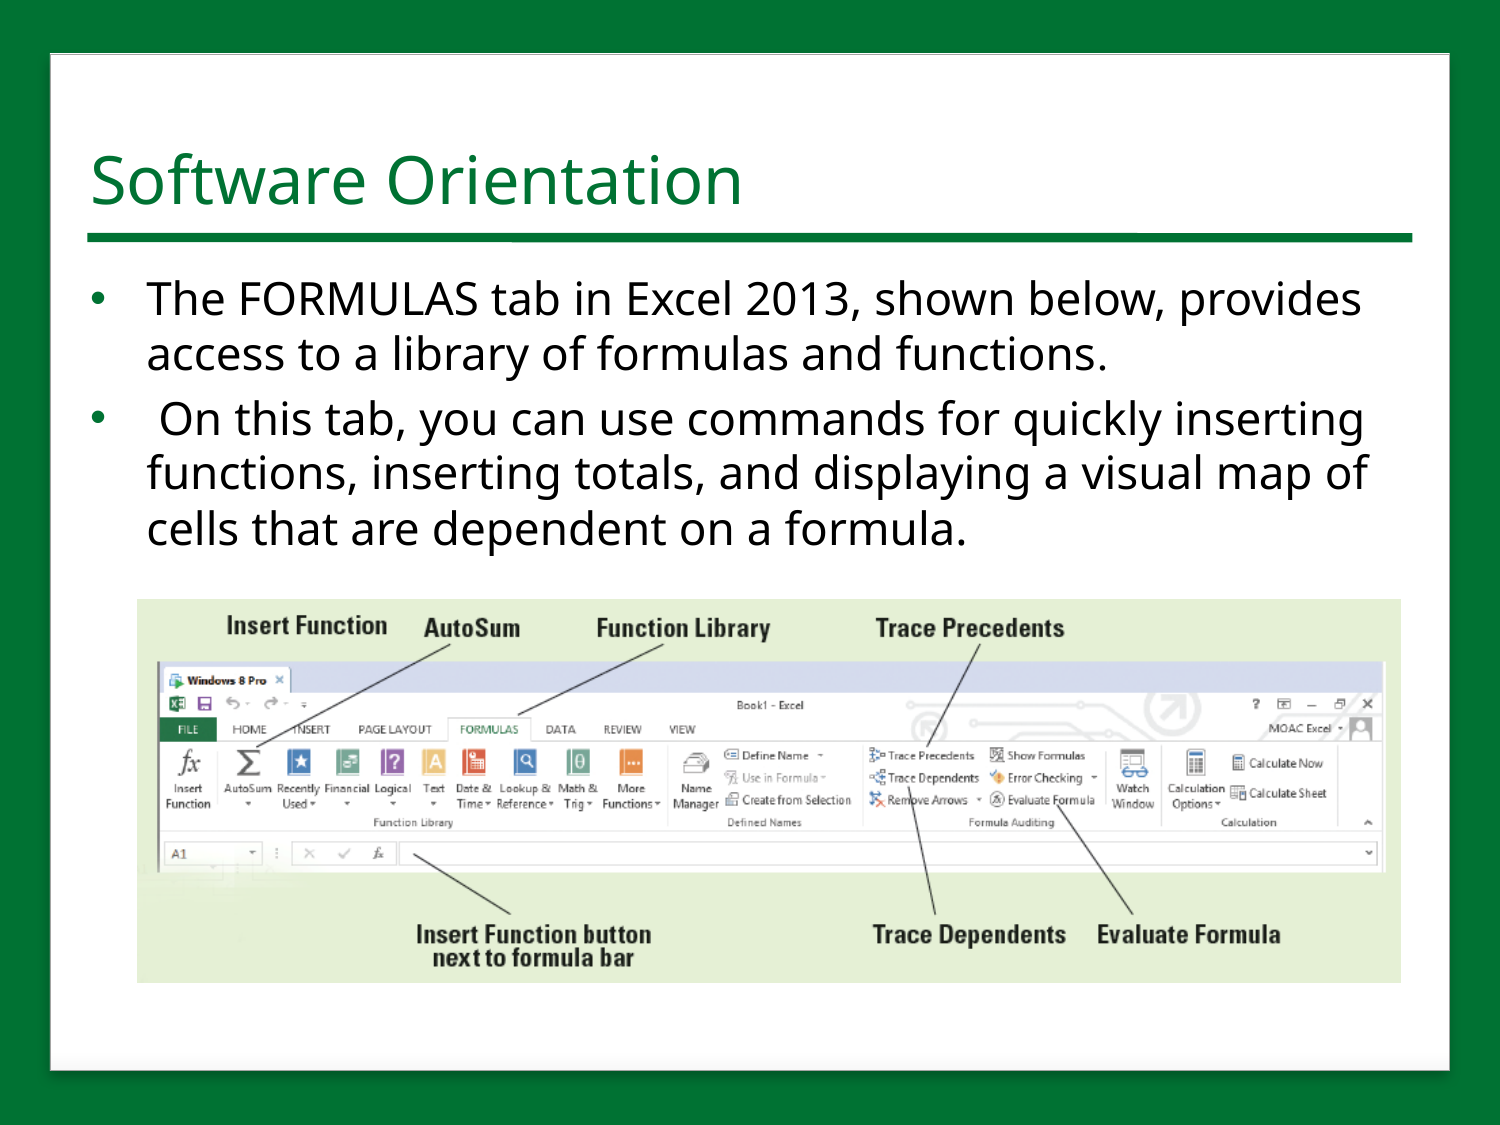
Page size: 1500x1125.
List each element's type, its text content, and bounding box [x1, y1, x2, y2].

picture [137, 599, 1401, 983]
title Software Orientation [74, 74, 1426, 226]
list The FORMULAS tab in Excel 2013, shown below, provides access to a library of formulas and functions. On this tab, you can use commands for quickly inserting functions, inserting totals, and displaying a visual map of cells that are dependent on a formula. [75, 262, 1425, 1063]
